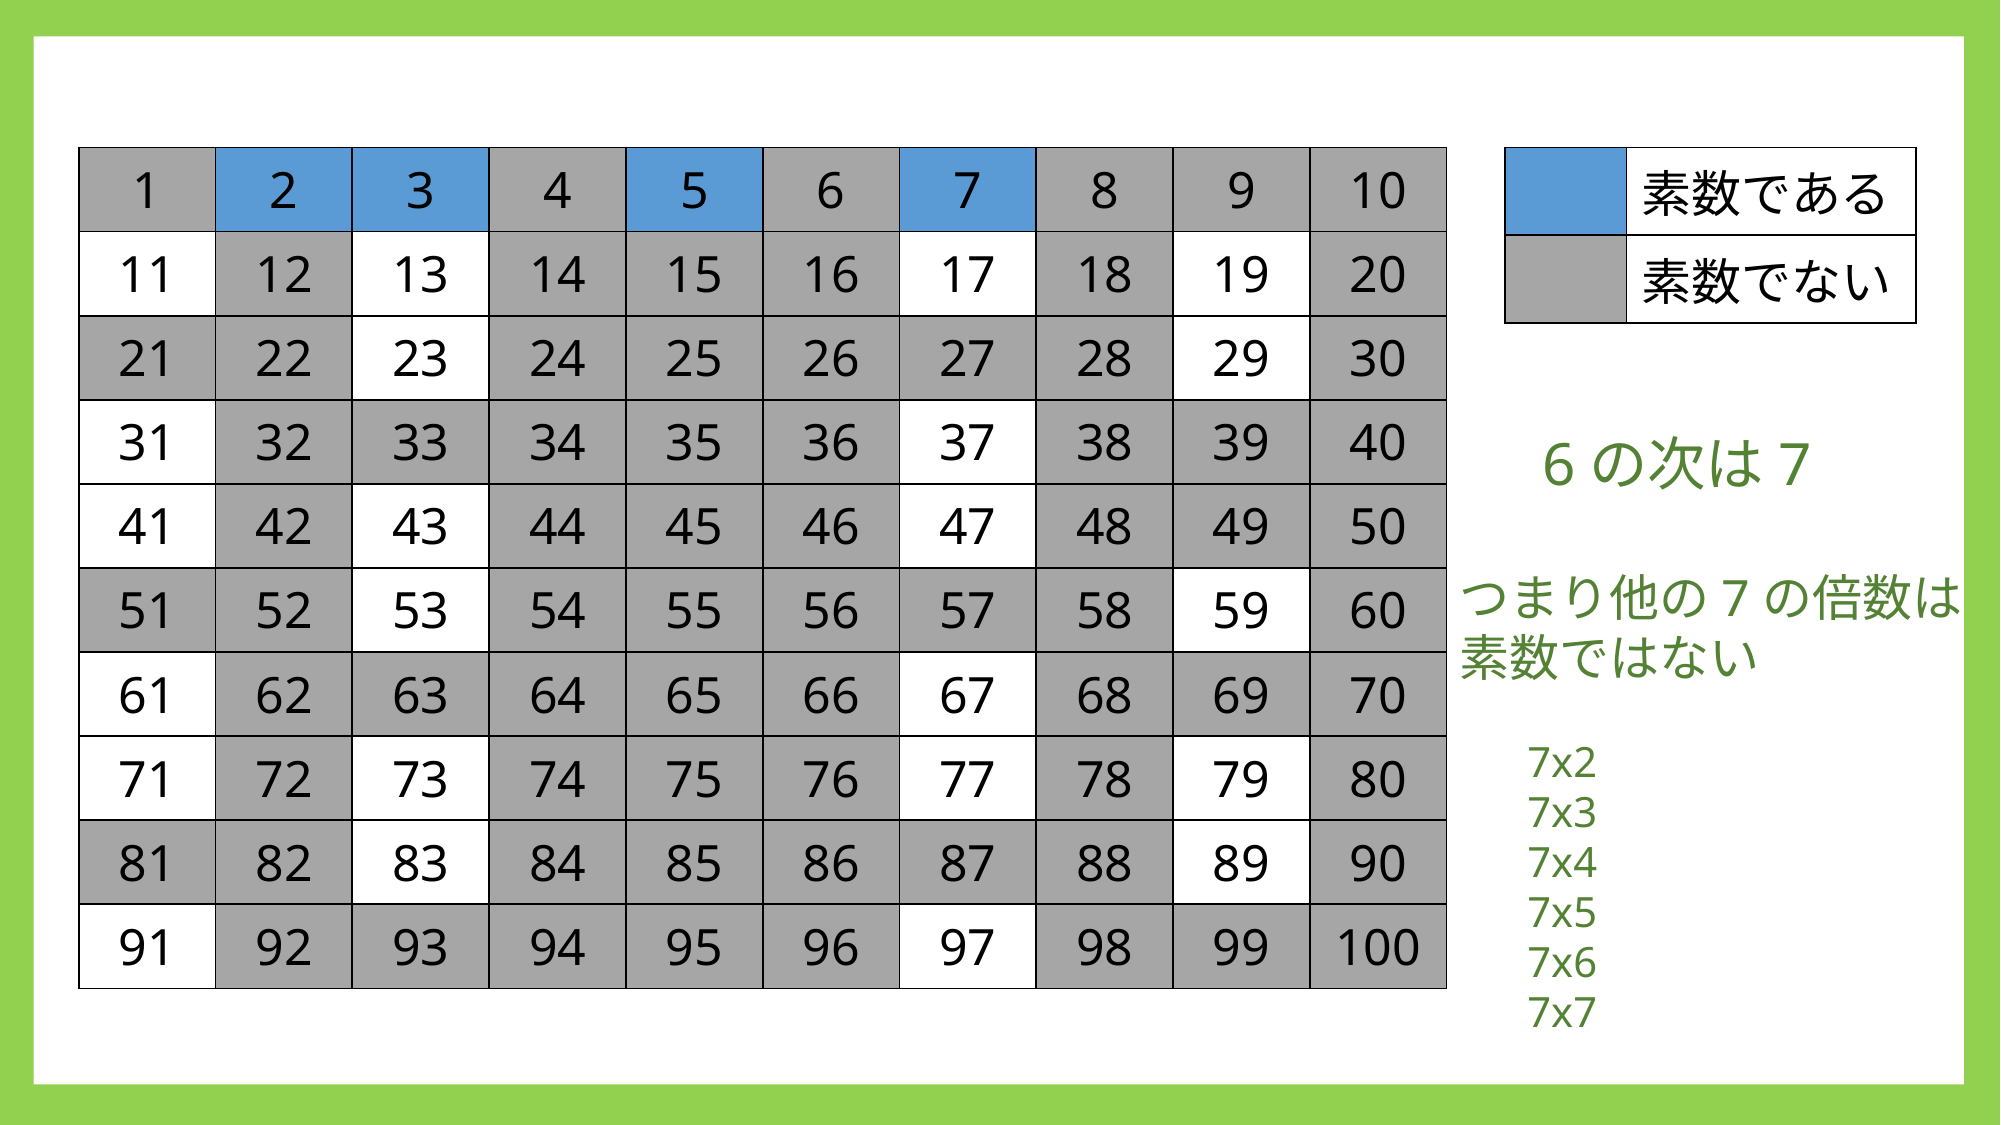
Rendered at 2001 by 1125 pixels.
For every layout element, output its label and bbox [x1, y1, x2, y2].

table_cell [353, 905, 488, 988]
table_cell [216, 821, 351, 903]
table_cell [764, 821, 899, 903]
table_cell [900, 401, 1035, 483]
table_header [1037, 148, 1172, 231]
table_cell [1311, 737, 1446, 819]
table_cell [1311, 317, 1446, 399]
table_cell [1037, 485, 1172, 567]
table_cell [490, 653, 625, 735]
table_cell [490, 905, 625, 988]
table_cell [627, 317, 762, 399]
table_cell [80, 653, 215, 735]
table_cell [1174, 737, 1309, 819]
table_cell [1627, 236, 1915, 322]
table_cell [627, 569, 762, 651]
text_box [1444, 559, 1977, 694]
table_cell [1174, 317, 1309, 399]
table_cell [627, 401, 762, 483]
table_cell [627, 232, 762, 315]
table_cell [764, 485, 899, 567]
table_cell [900, 821, 1035, 903]
table_cell [1037, 232, 1172, 315]
table_cell [900, 232, 1035, 315]
table_cell [900, 569, 1035, 651]
table_cell [1037, 401, 1172, 483]
table_cell [900, 653, 1035, 735]
table_cell [764, 737, 899, 819]
table_cell [764, 653, 899, 735]
table_cell [764, 905, 899, 988]
text_box [1512, 728, 1624, 1044]
table_cell [80, 569, 215, 651]
table_header [764, 148, 899, 231]
table_cell [490, 232, 625, 315]
table_cell [764, 317, 899, 399]
table_cell [80, 317, 215, 399]
table_cell [1311, 401, 1446, 483]
table_cell [80, 905, 215, 988]
table_header [1506, 148, 1626, 234]
table_cell [1311, 569, 1444, 651]
table_cell [80, 821, 215, 903]
table_cell [216, 569, 351, 651]
table_cell [490, 317, 625, 399]
table_cell [1174, 569, 1309, 651]
text_box [1527, 419, 1827, 505]
table_cell [764, 232, 899, 315]
table_header [1627, 148, 1915, 234]
table_cell [353, 737, 488, 819]
table_cell [1037, 905, 1172, 988]
table_header [900, 148, 1035, 231]
table_cell [490, 401, 625, 483]
table_cell [353, 232, 488, 315]
table_cell [490, 485, 625, 567]
table_cell [1037, 569, 1172, 651]
table_cell [627, 821, 762, 903]
table_cell [1037, 737, 1172, 819]
table_cell [353, 569, 488, 651]
table_cell [216, 485, 351, 567]
table_cell [80, 401, 215, 483]
table_cell [1037, 653, 1172, 735]
table_header [490, 148, 625, 231]
table_cell [80, 232, 215, 315]
table_cell [1311, 485, 1446, 567]
table_header [80, 148, 215, 231]
table_cell [764, 401, 899, 483]
table_cell [353, 485, 488, 567]
table_header [1174, 148, 1309, 231]
table_cell [1174, 821, 1309, 903]
table_cell [490, 737, 625, 819]
table_cell [1506, 236, 1626, 322]
table_cell [353, 317, 488, 399]
table_cell [1037, 821, 1172, 903]
table_cell [900, 485, 1035, 567]
table_cell [1174, 232, 1309, 315]
table_header [216, 148, 351, 231]
table_cell [1174, 401, 1309, 483]
table_cell [627, 653, 762, 735]
table_cell [1174, 905, 1309, 988]
table_cell [1311, 821, 1446, 903]
table_cell [216, 653, 351, 735]
table_cell [80, 737, 215, 819]
table_cell [1311, 653, 1446, 735]
table_cell [216, 232, 351, 315]
table_cell [1174, 653, 1309, 735]
table_cell [627, 485, 762, 567]
table_cell [353, 401, 488, 483]
table_cell [900, 317, 1035, 399]
table_cell [900, 737, 1035, 819]
table_cell [627, 737, 762, 819]
table_cell [353, 653, 488, 735]
table_cell [1311, 905, 1446, 988]
table_header [627, 148, 762, 231]
table_cell [80, 485, 215, 567]
table_header [1311, 148, 1446, 231]
table_cell [216, 737, 351, 819]
table_cell [216, 905, 351, 988]
table_cell [216, 317, 351, 399]
table_cell [1037, 317, 1172, 399]
table_cell [900, 905, 1035, 988]
table_cell [764, 569, 899, 651]
table_cell [490, 821, 625, 903]
table_cell [216, 401, 351, 483]
table_cell [353, 821, 488, 903]
table_cell [490, 569, 625, 651]
table_cell [1174, 485, 1309, 567]
table_cell [627, 905, 762, 988]
table_header [353, 148, 488, 231]
table_cell [1311, 232, 1446, 315]
